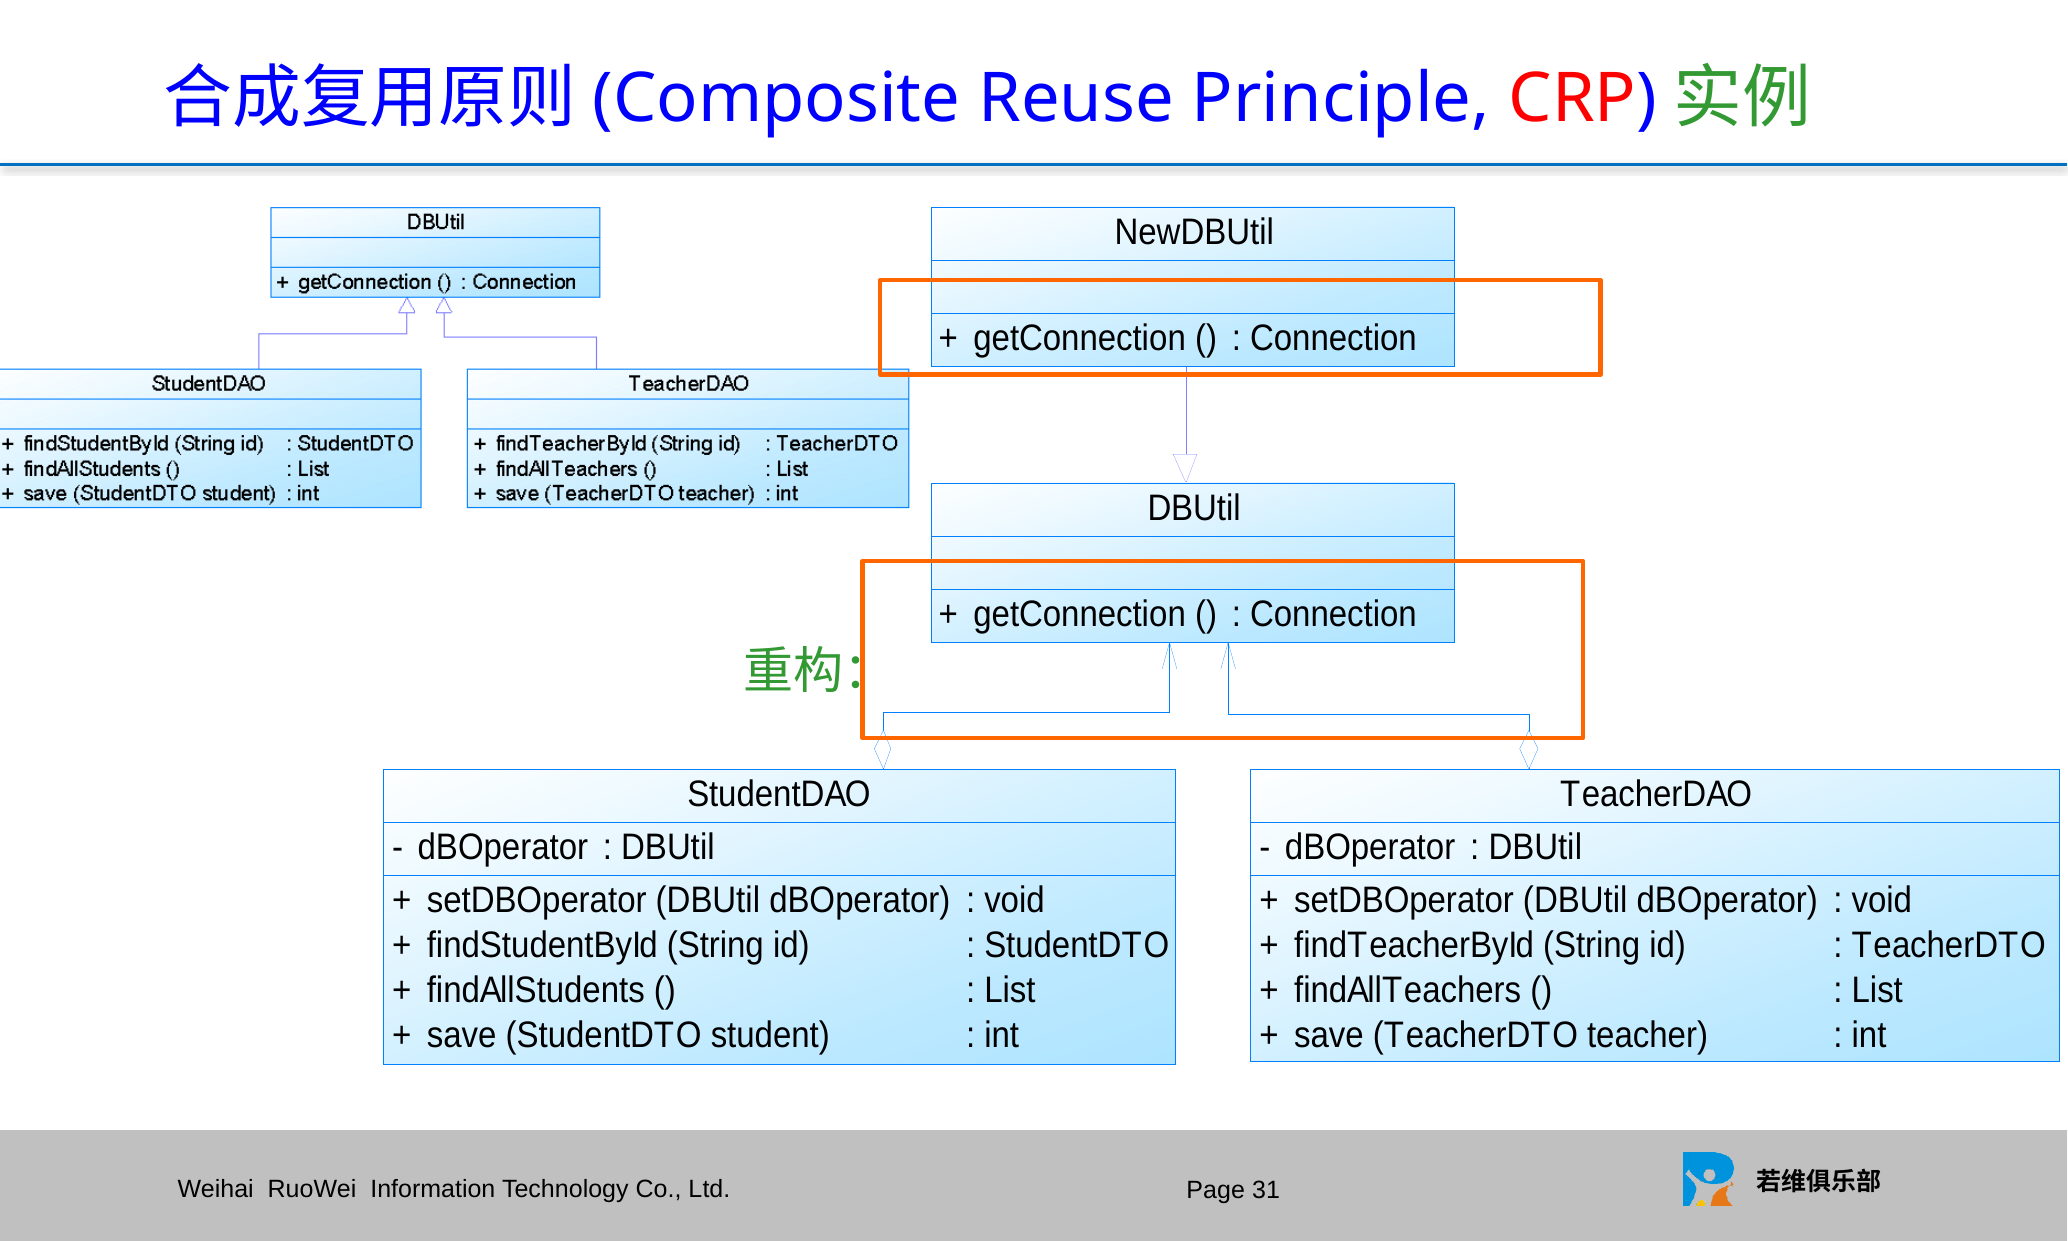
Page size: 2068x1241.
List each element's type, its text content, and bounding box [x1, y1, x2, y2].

slide_number Page 30 [1061, 1164, 1299, 1220]
picture [0, 206, 2063, 1070]
title 合成复用原则(Composite Reuse Principle, CRP)实例 [147, 43, 1908, 144]
picture [0, 1130, 2068, 1241]
